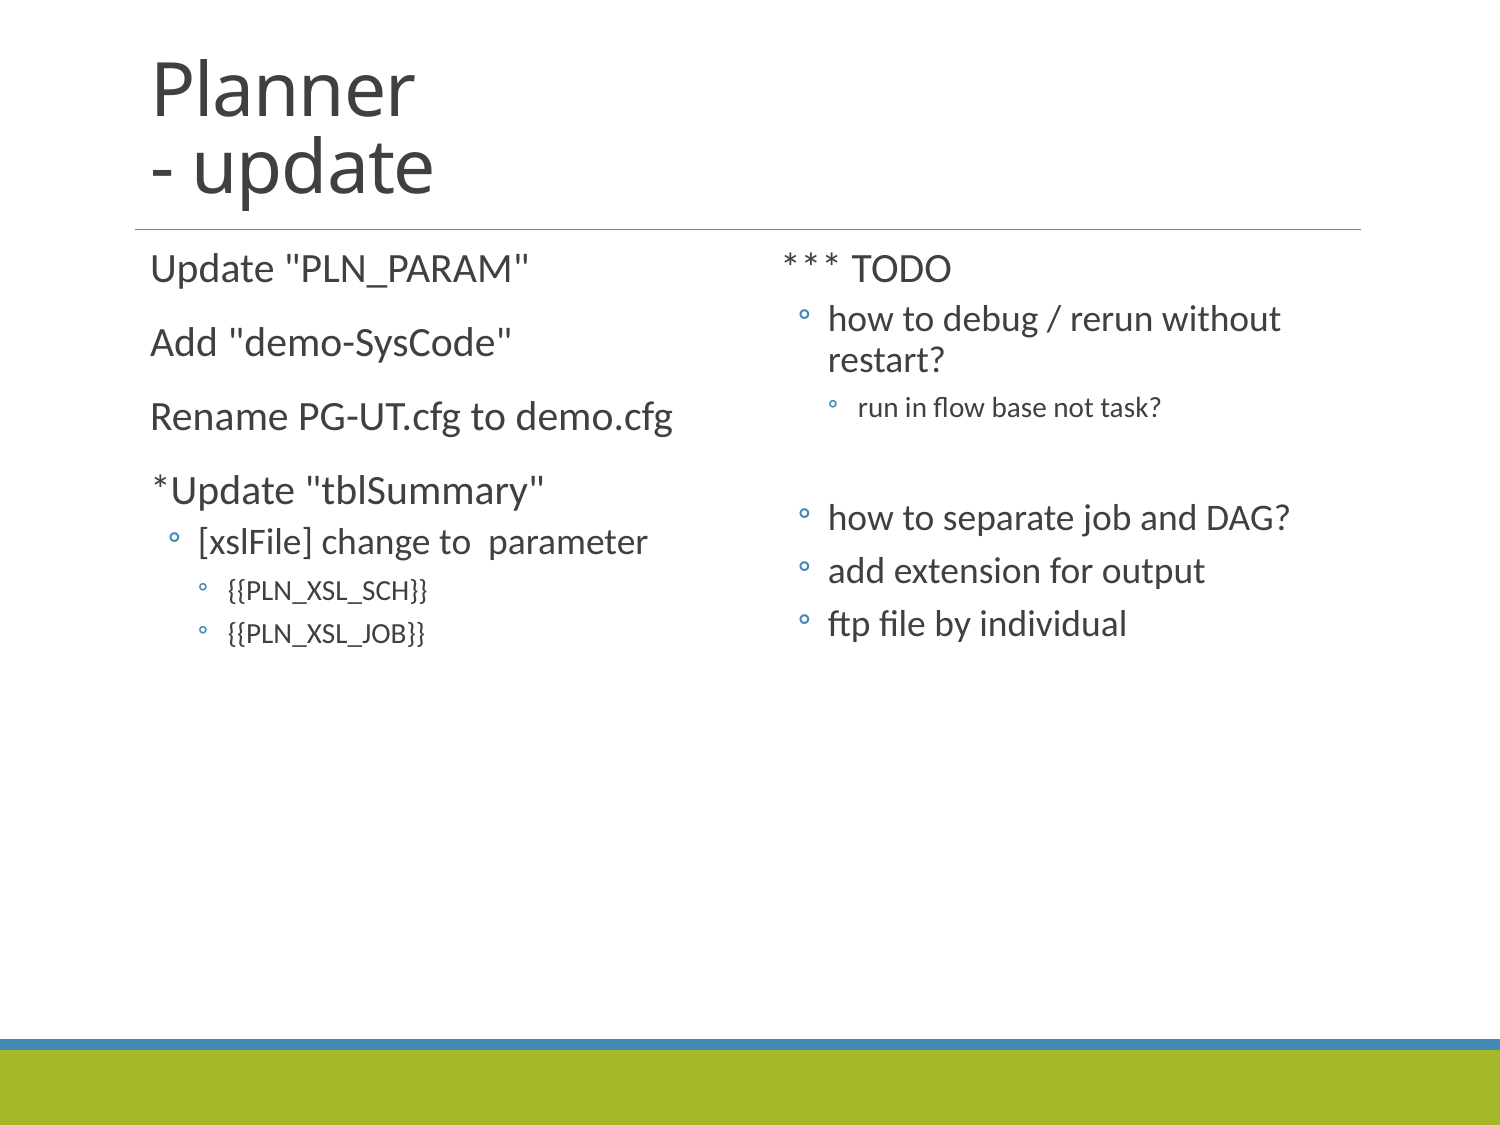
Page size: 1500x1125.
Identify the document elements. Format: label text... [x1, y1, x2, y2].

list *** TODO how to debug / rerun without restart? run in flow base not task? how to separate job and DAG? add extension for output ftp file by individual [765, 238, 1373, 963]
list Update "PLN_PARAM" Add "demo-SysCode" Rename PG-UT.cfg to demo.cfg *Update "tblSummary" [xslFile] change to parameter {{PLN_XSL_SCH}} {{PLN_XSL_JOB}} [135, 238, 743, 963]
title Planner - update [135, 47, 1373, 216]
